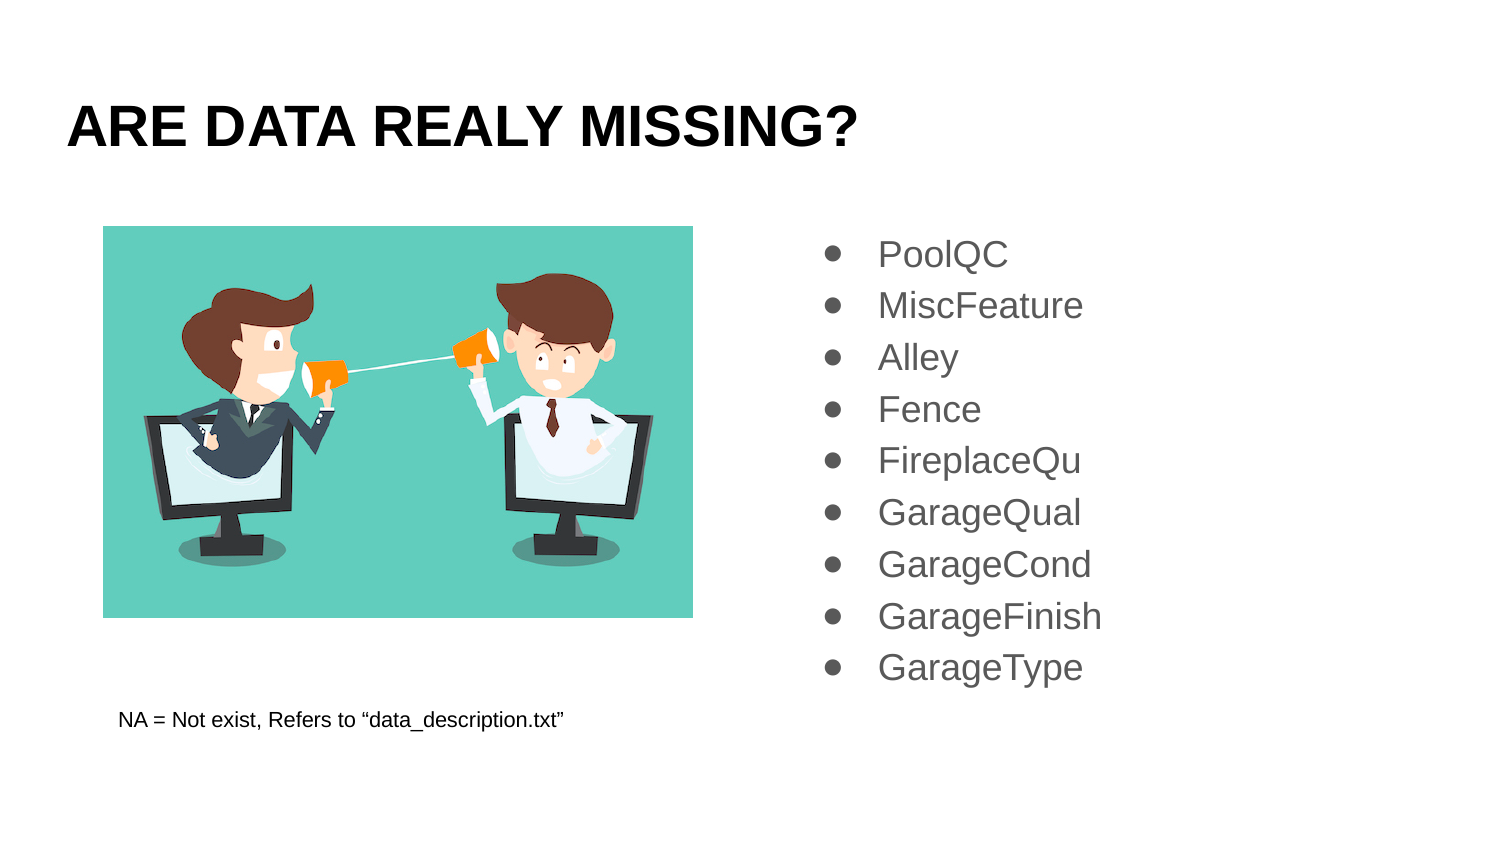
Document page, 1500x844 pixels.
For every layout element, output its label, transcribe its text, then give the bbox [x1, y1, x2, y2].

title ARE DATA REALY MISSING? [51, 72, 1449, 167]
picture [102, 225, 693, 618]
text_box NA = Not exist, Refers to “data_description.txt” [103, 697, 668, 740]
list PoolQC MiscFeature Alley Fence FireplaceQu GarageQual GarageCond GarageFinish GarageType [787, 207, 1466, 744]
